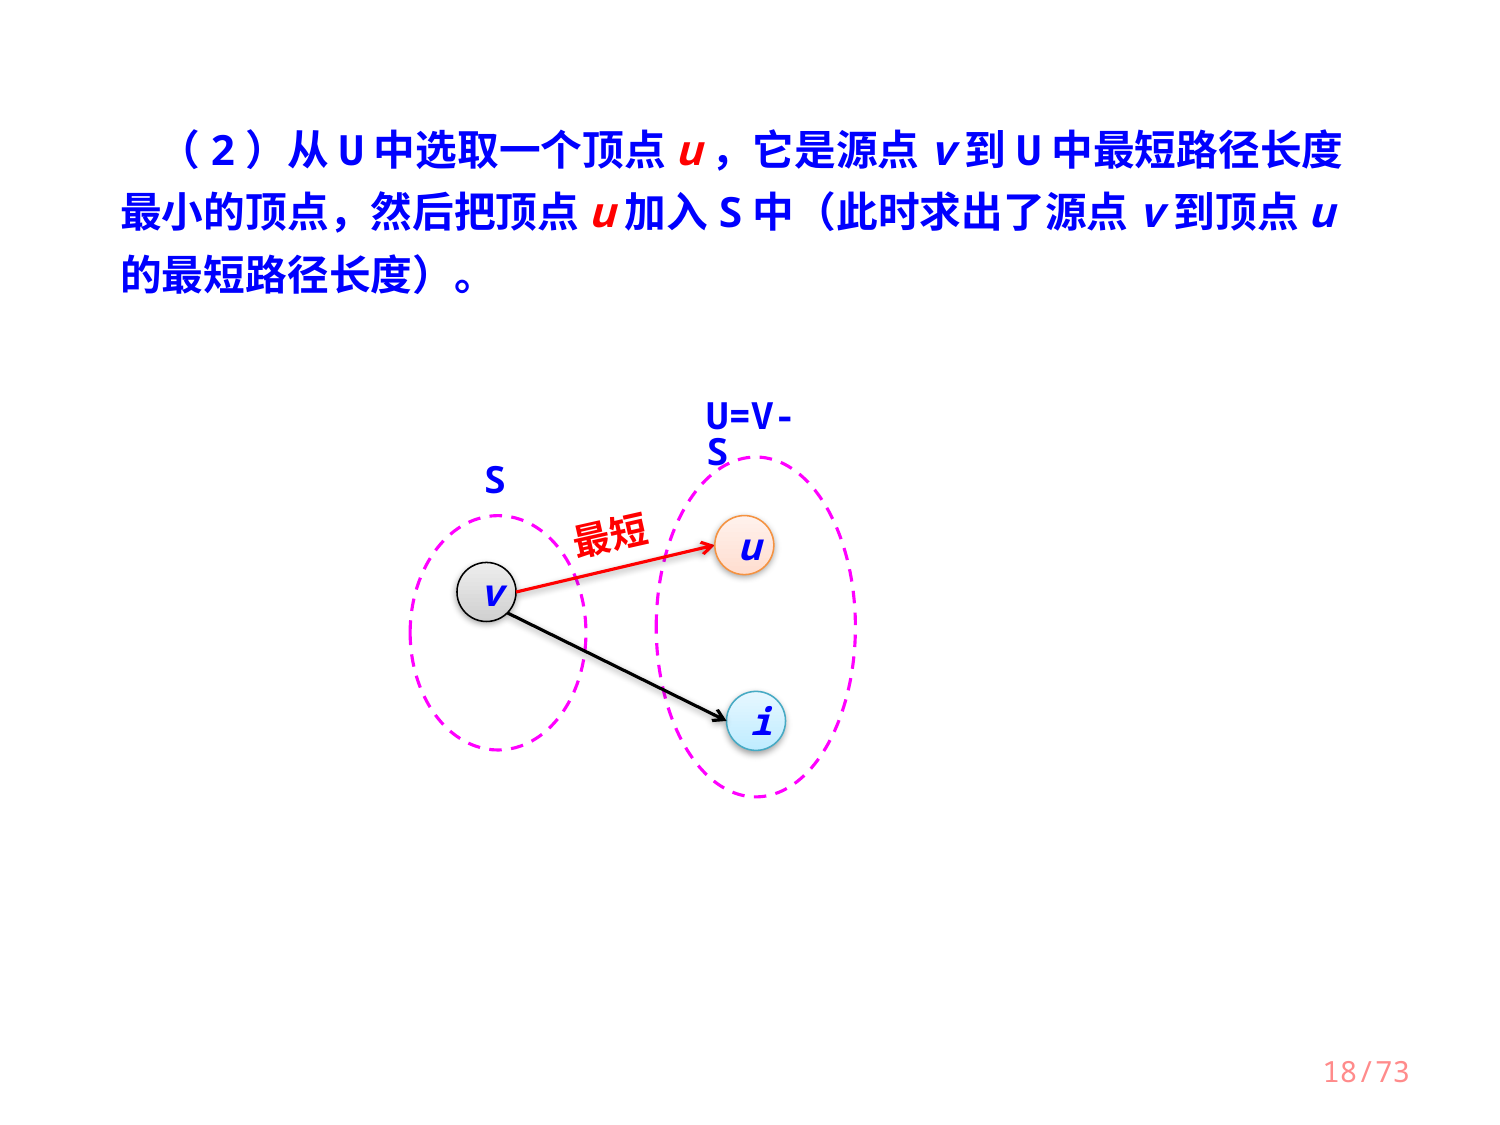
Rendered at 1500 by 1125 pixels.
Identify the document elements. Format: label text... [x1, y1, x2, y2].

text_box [562, 557, 672, 777]
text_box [515, 544, 716, 593]
text_box v [456, 561, 516, 623]
text_box i [726, 690, 787, 752]
text_box U=V-S [691, 393, 832, 480]
text_box 最短 [552, 491, 679, 543]
slide_number 18/73 [1277, 1042, 1425, 1103]
text_box （2）从U中选取一个顶点u，它是源点v到U中最短路径长度最小的顶点，然后把顶点u加入S中（此时求出了源点v到顶点u的最短路径长度）。 [103, 92, 1397, 319]
text_box [408, 513, 557, 753]
text_box S [468, 457, 539, 508]
text_box u [714, 514, 775, 576]
text_box [675, 480, 858, 799]
